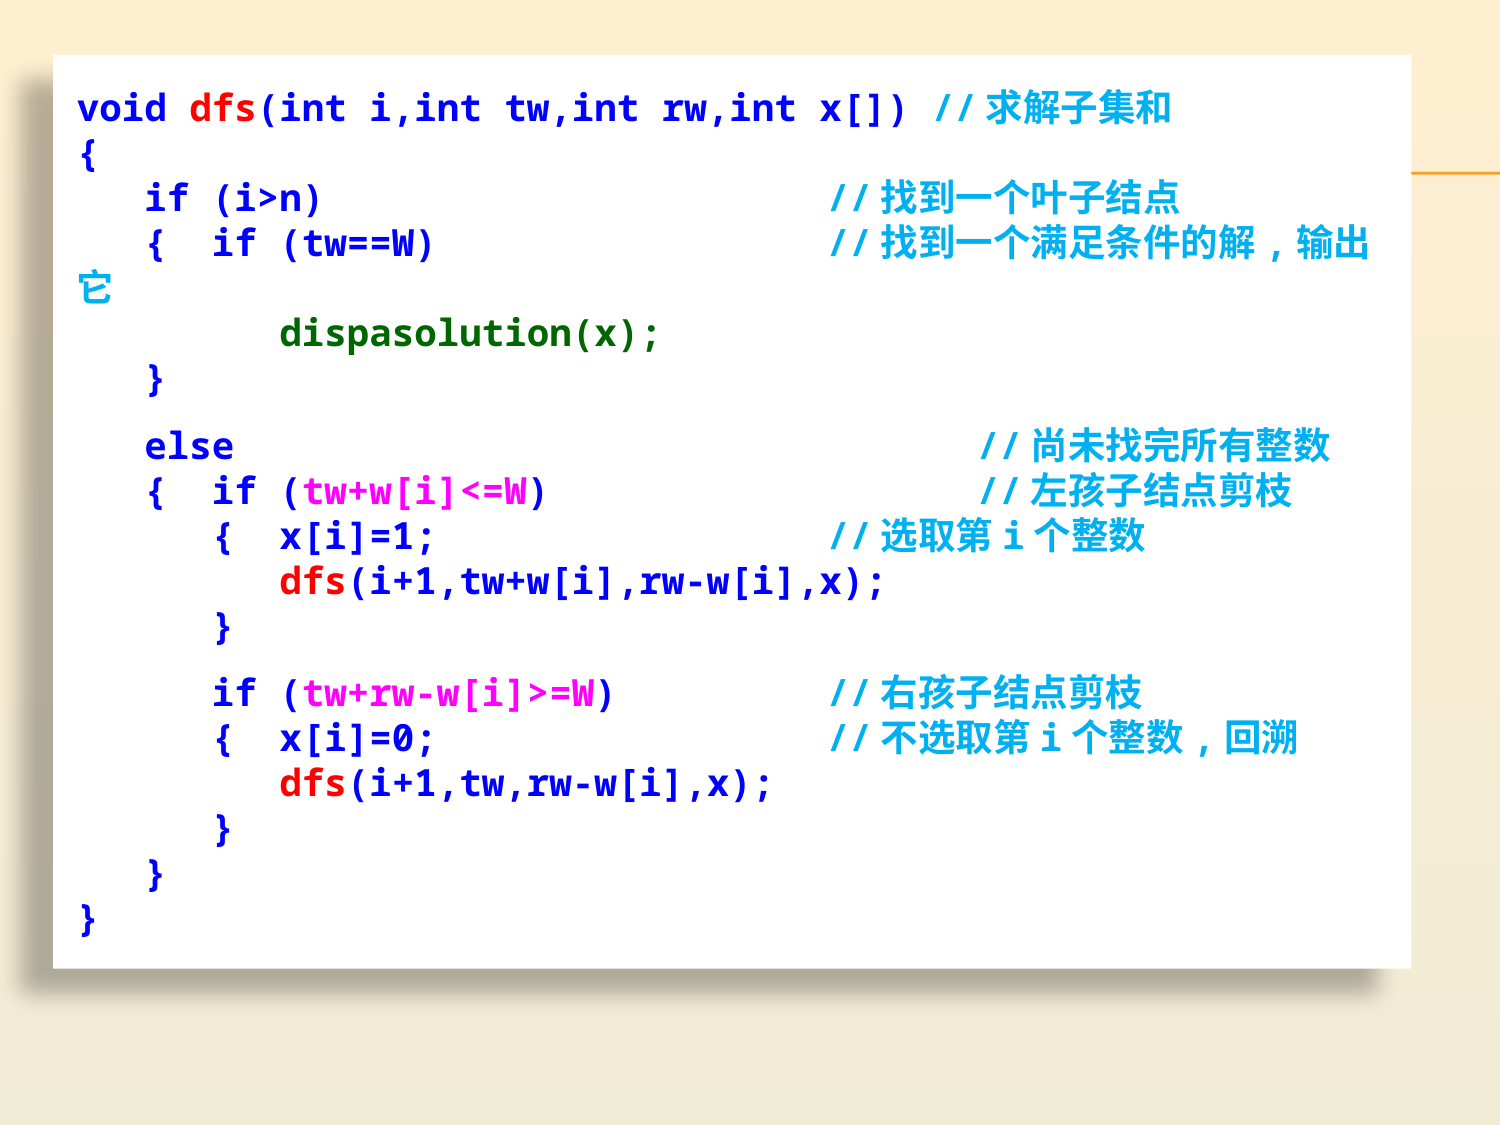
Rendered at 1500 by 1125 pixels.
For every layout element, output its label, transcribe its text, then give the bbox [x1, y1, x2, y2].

text_box void dfs(int i,int tw,int rw,int x[]) //求解子集和 { if (i>n) //找到一个叶子结点 { if (tw==W) //找到一个满足条件的解,输出它 dispasolution(x); } else //尚未找完所有整数 { if (tw+w[i]<=W) //左孩子结点剪枝 { x[i]=1; //选取第i个整数 dfs(i+1,tw+w[i],rw-w[i],x); } if (tw+rw-w[i]>=W) //右孩子结点剪枝 { x[i]=0; //不选取第i个整数,回溯 dfs(i+1,tw,rw-w[i],x); } } } [52, 54, 1412, 530]
text_box void dfs(int i,int tw,int rw,int x[]) //求解子集和 { if (i>n) //找到一个叶子结点 { if (tw==W) //找到一个满足条件的解,输出它 dispasolution(x); } else //尚未找完所有整数 { if (tw+w[i]<=W) //左孩子结点剪枝 { x[i]=1; //选取第i个整数 dfs(i+1,tw+w[i],rw-w[i],x); } if (tw+rw-w[i]>=W) //右孩子结点剪枝 { x[i]=0; //不选取第i个整数,回溯 dfs(i+1,tw,rw-w[i],x); } } } [52, 531, 1412, 969]
